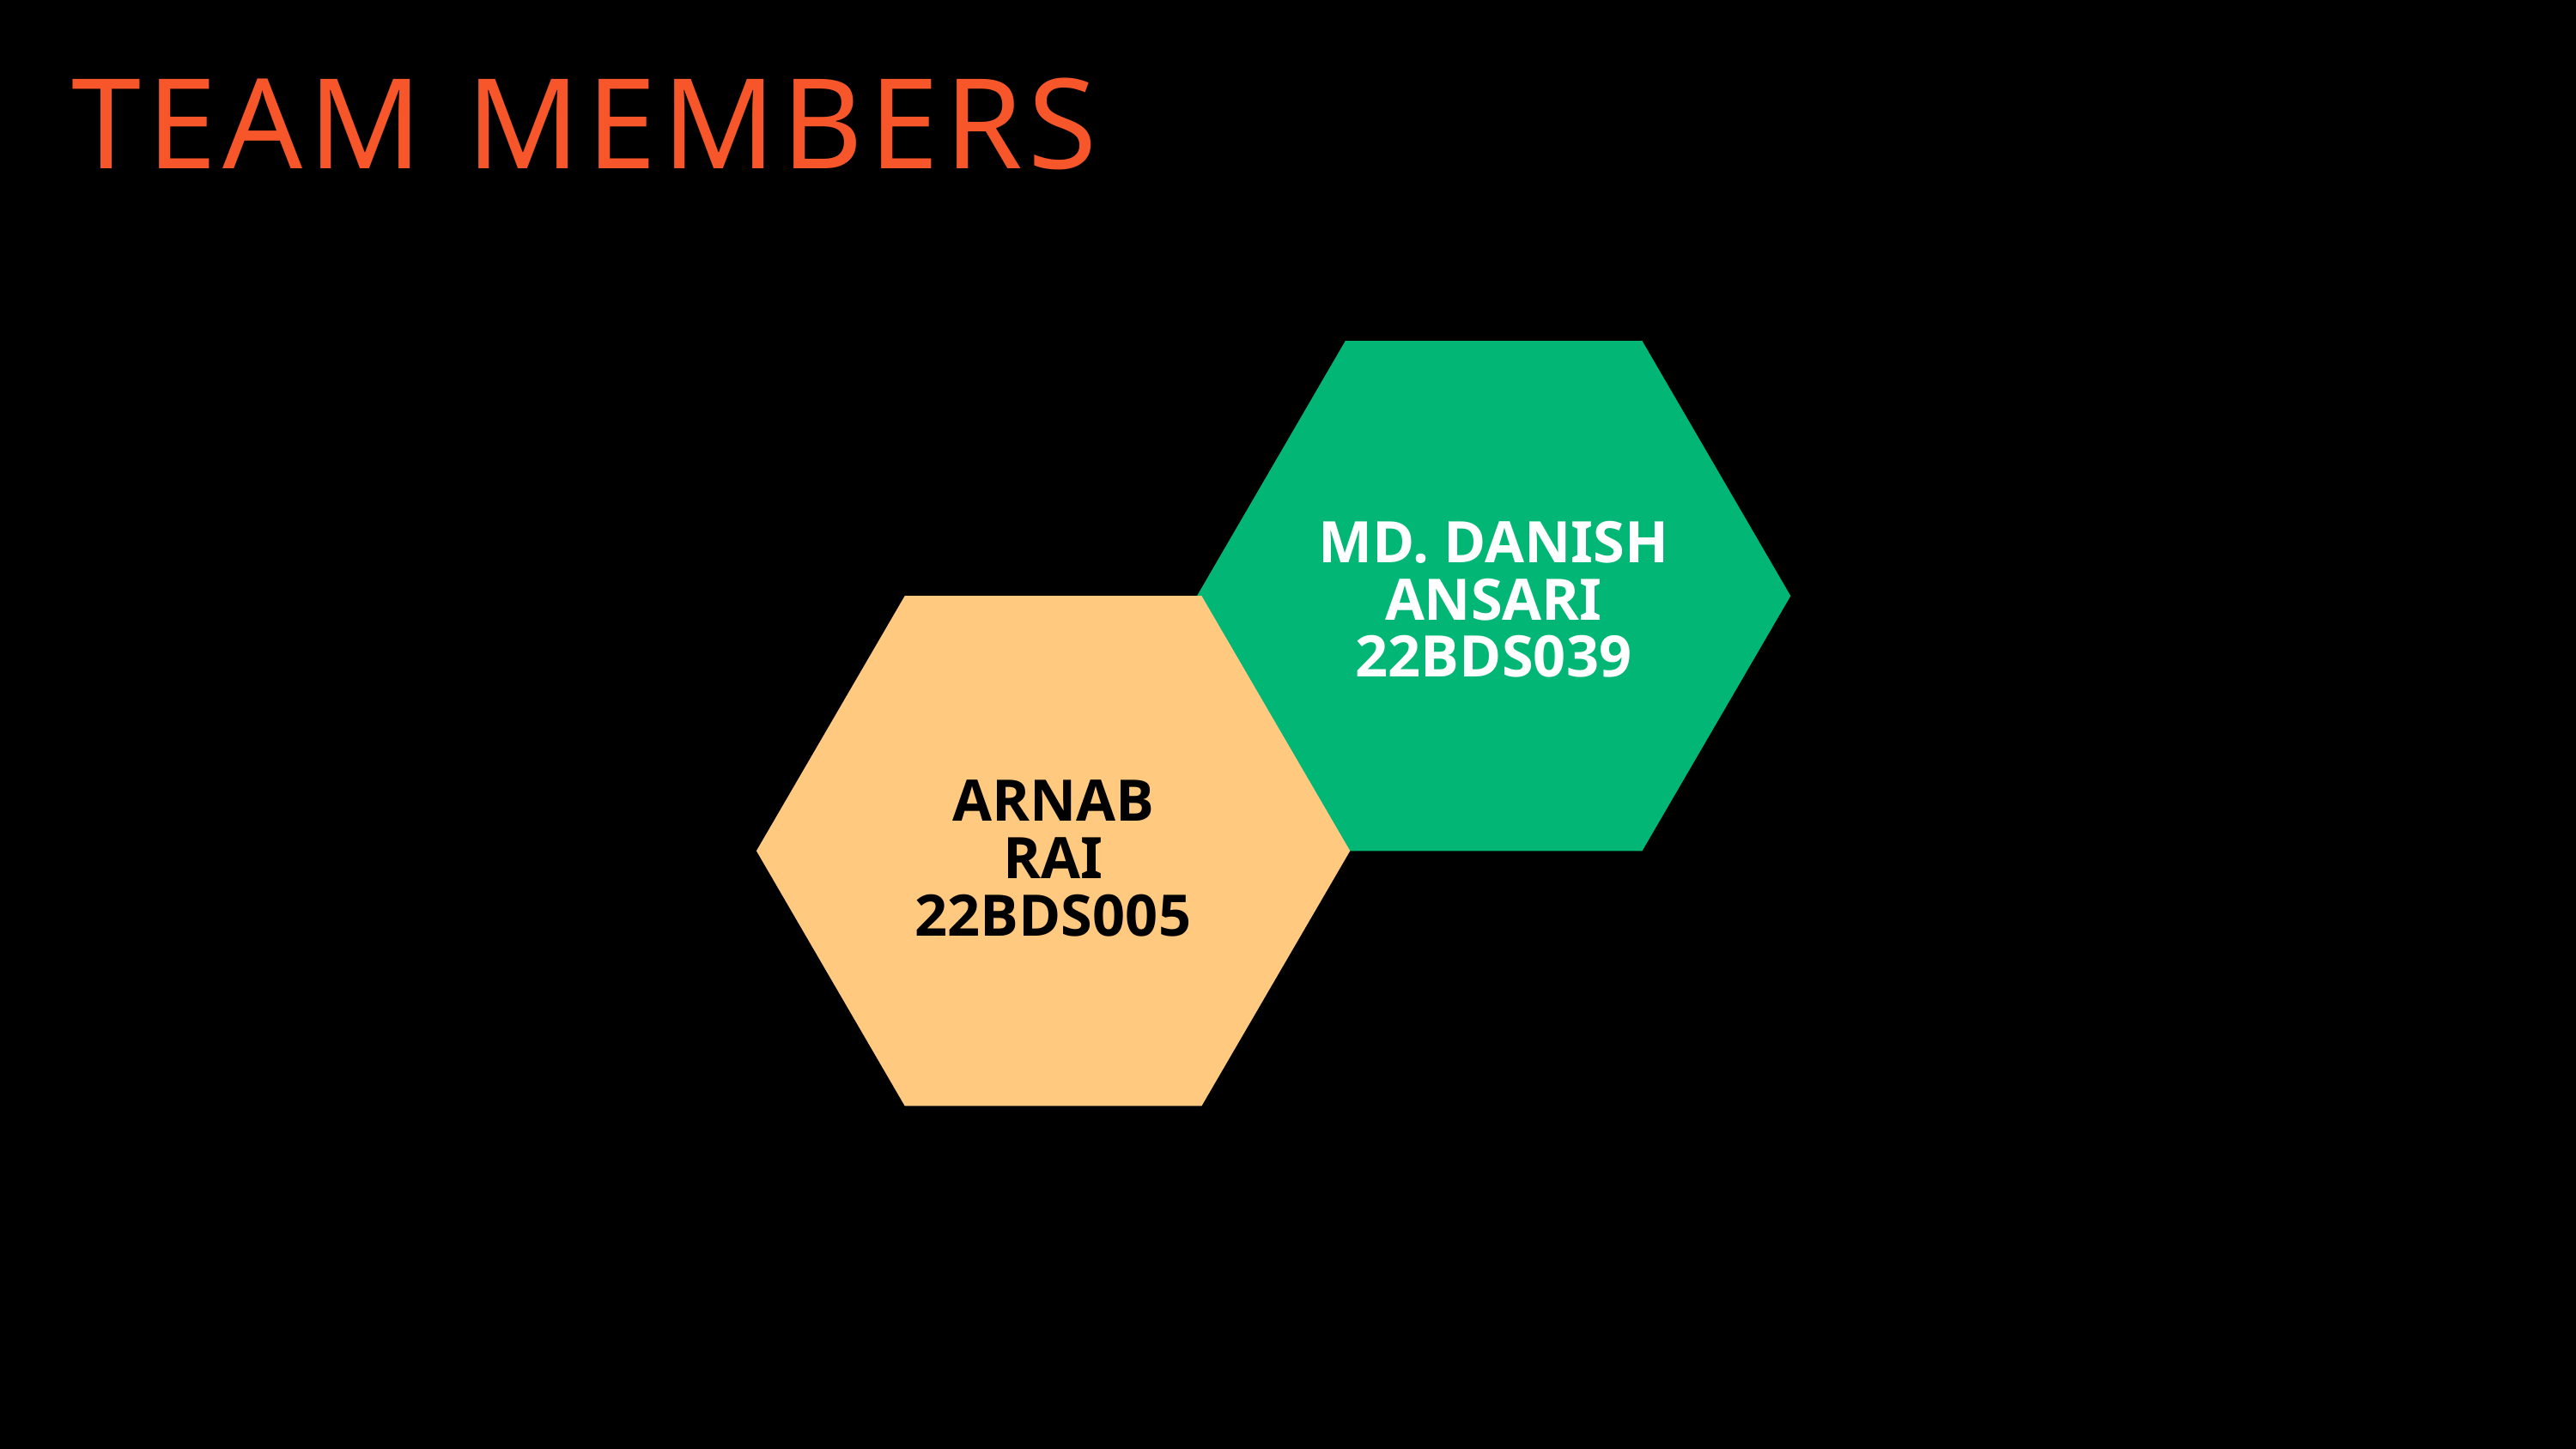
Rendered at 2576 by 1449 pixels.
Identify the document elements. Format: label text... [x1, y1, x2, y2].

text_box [756, 595, 1351, 1106]
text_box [1196, 340, 1791, 852]
text_box TEAM MEMBERS [71, 68, 1215, 194]
